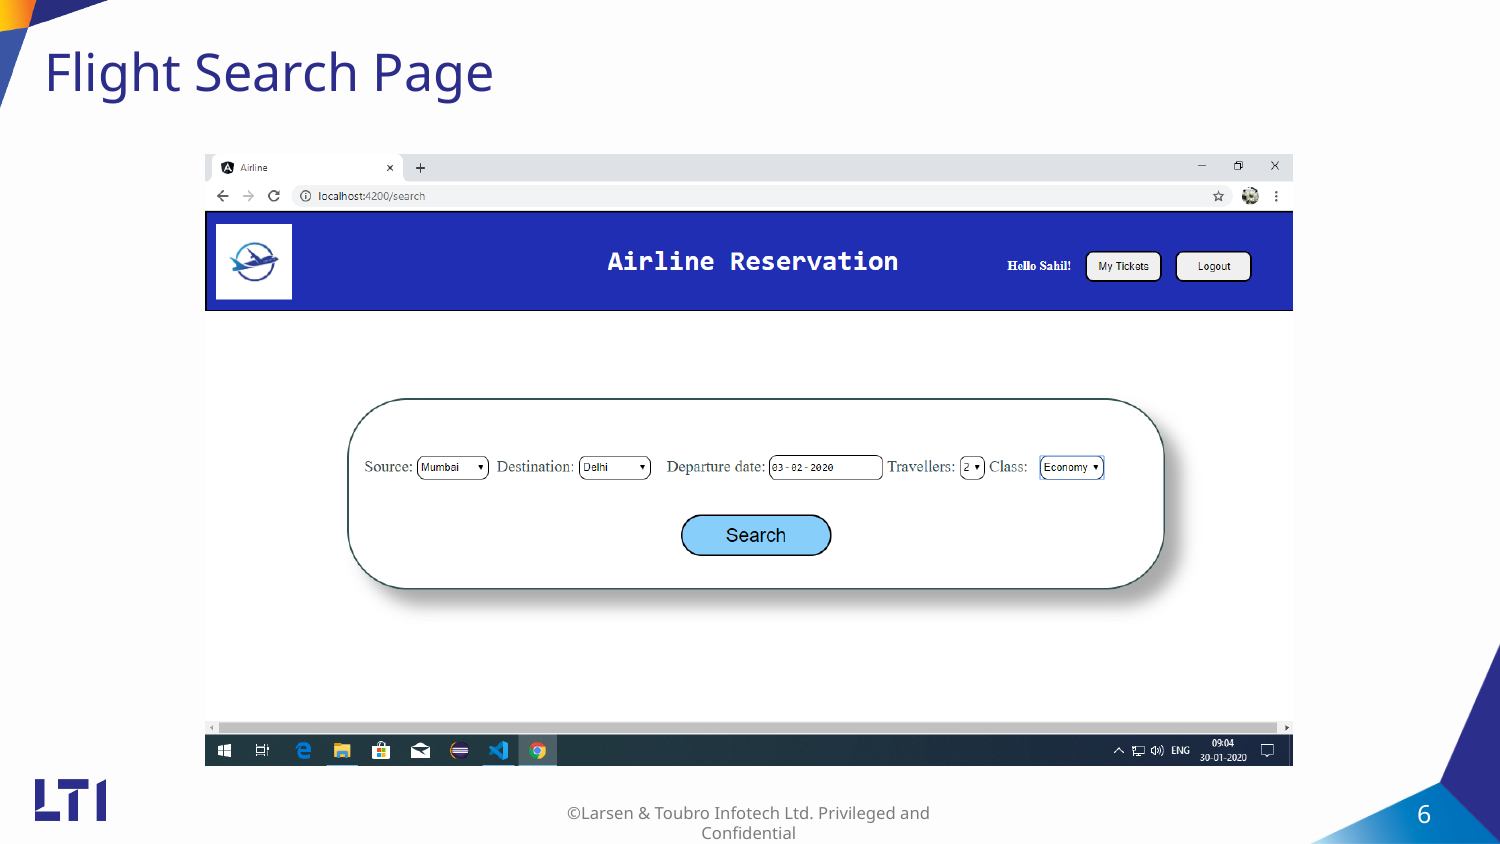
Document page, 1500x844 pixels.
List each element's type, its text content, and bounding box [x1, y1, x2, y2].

picture [1288, 640, 1500, 844]
picture [0, 0, 109, 110]
title Flight Search Page [43, 38, 1362, 104]
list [205, 153, 1293, 766]
picture [35, 779, 106, 821]
